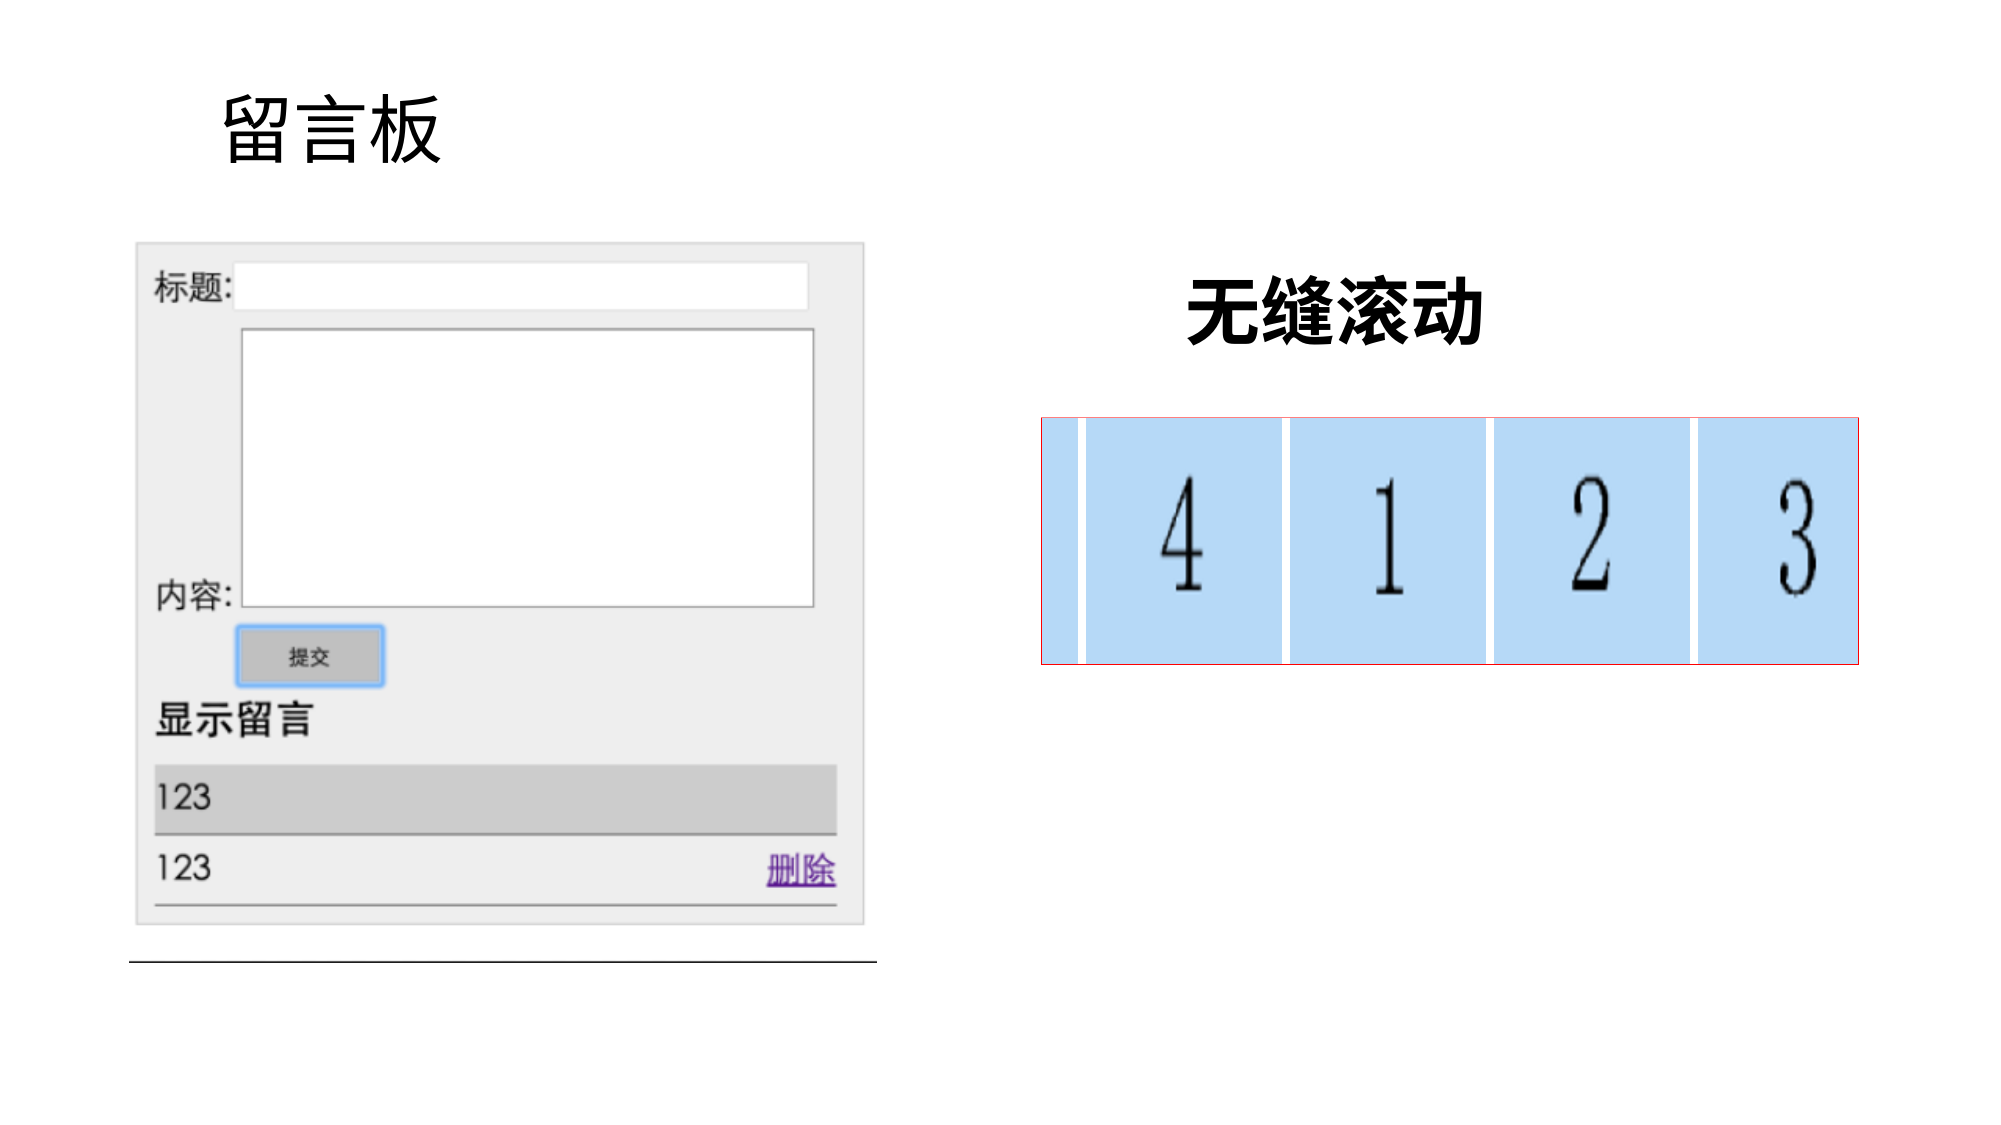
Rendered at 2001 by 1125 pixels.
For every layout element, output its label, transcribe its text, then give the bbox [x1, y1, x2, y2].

text_box 无缝滚动 [1170, 256, 1817, 362]
picture [129, 239, 877, 963]
text_box 留言板 [204, 75, 803, 181]
picture [1034, 413, 1865, 671]
